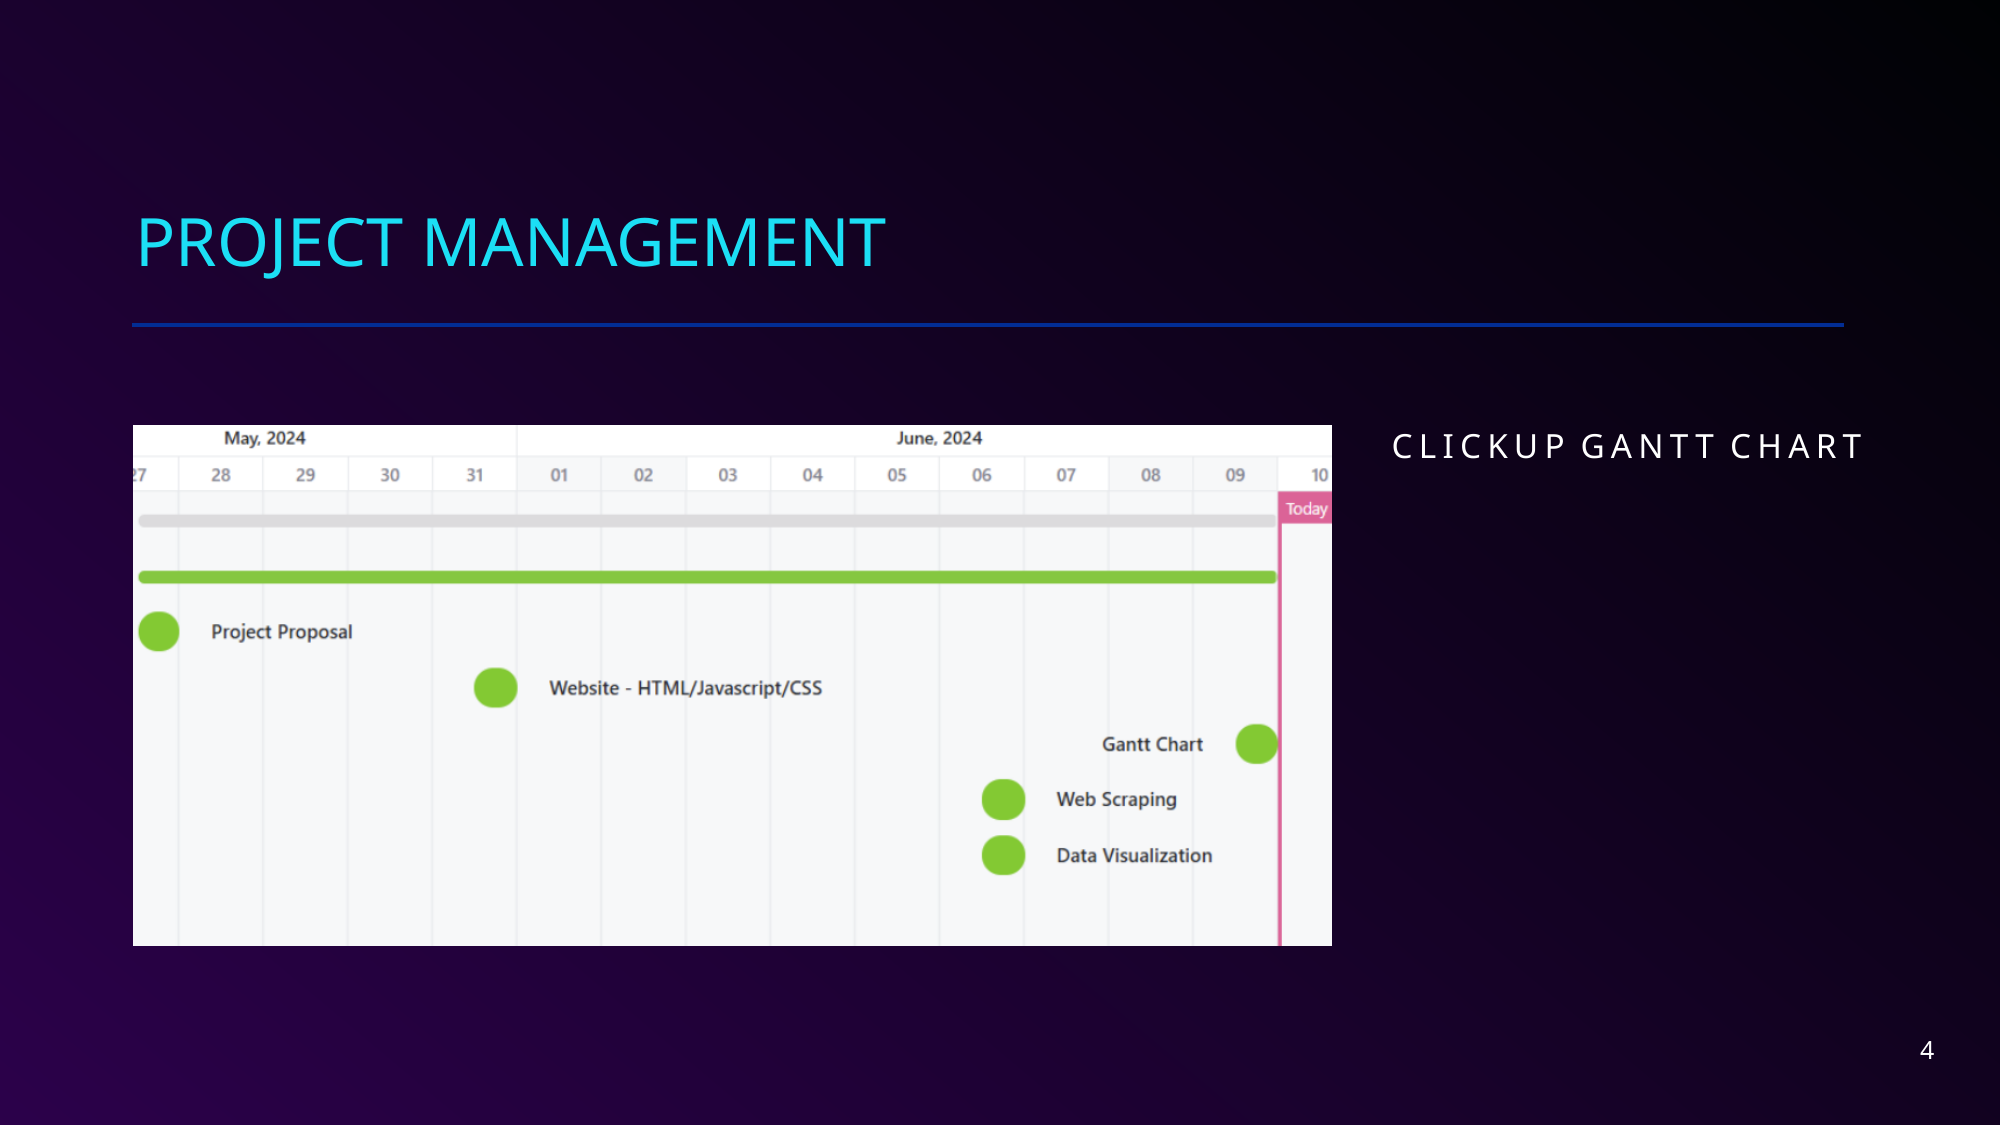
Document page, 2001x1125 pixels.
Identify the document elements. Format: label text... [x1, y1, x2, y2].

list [133, 425, 1332, 946]
list Clickup gantt chart [1376, 404, 1911, 967]
title Project management [120, 71, 1846, 289]
slide_number 4 [1499, 1021, 1950, 1082]
